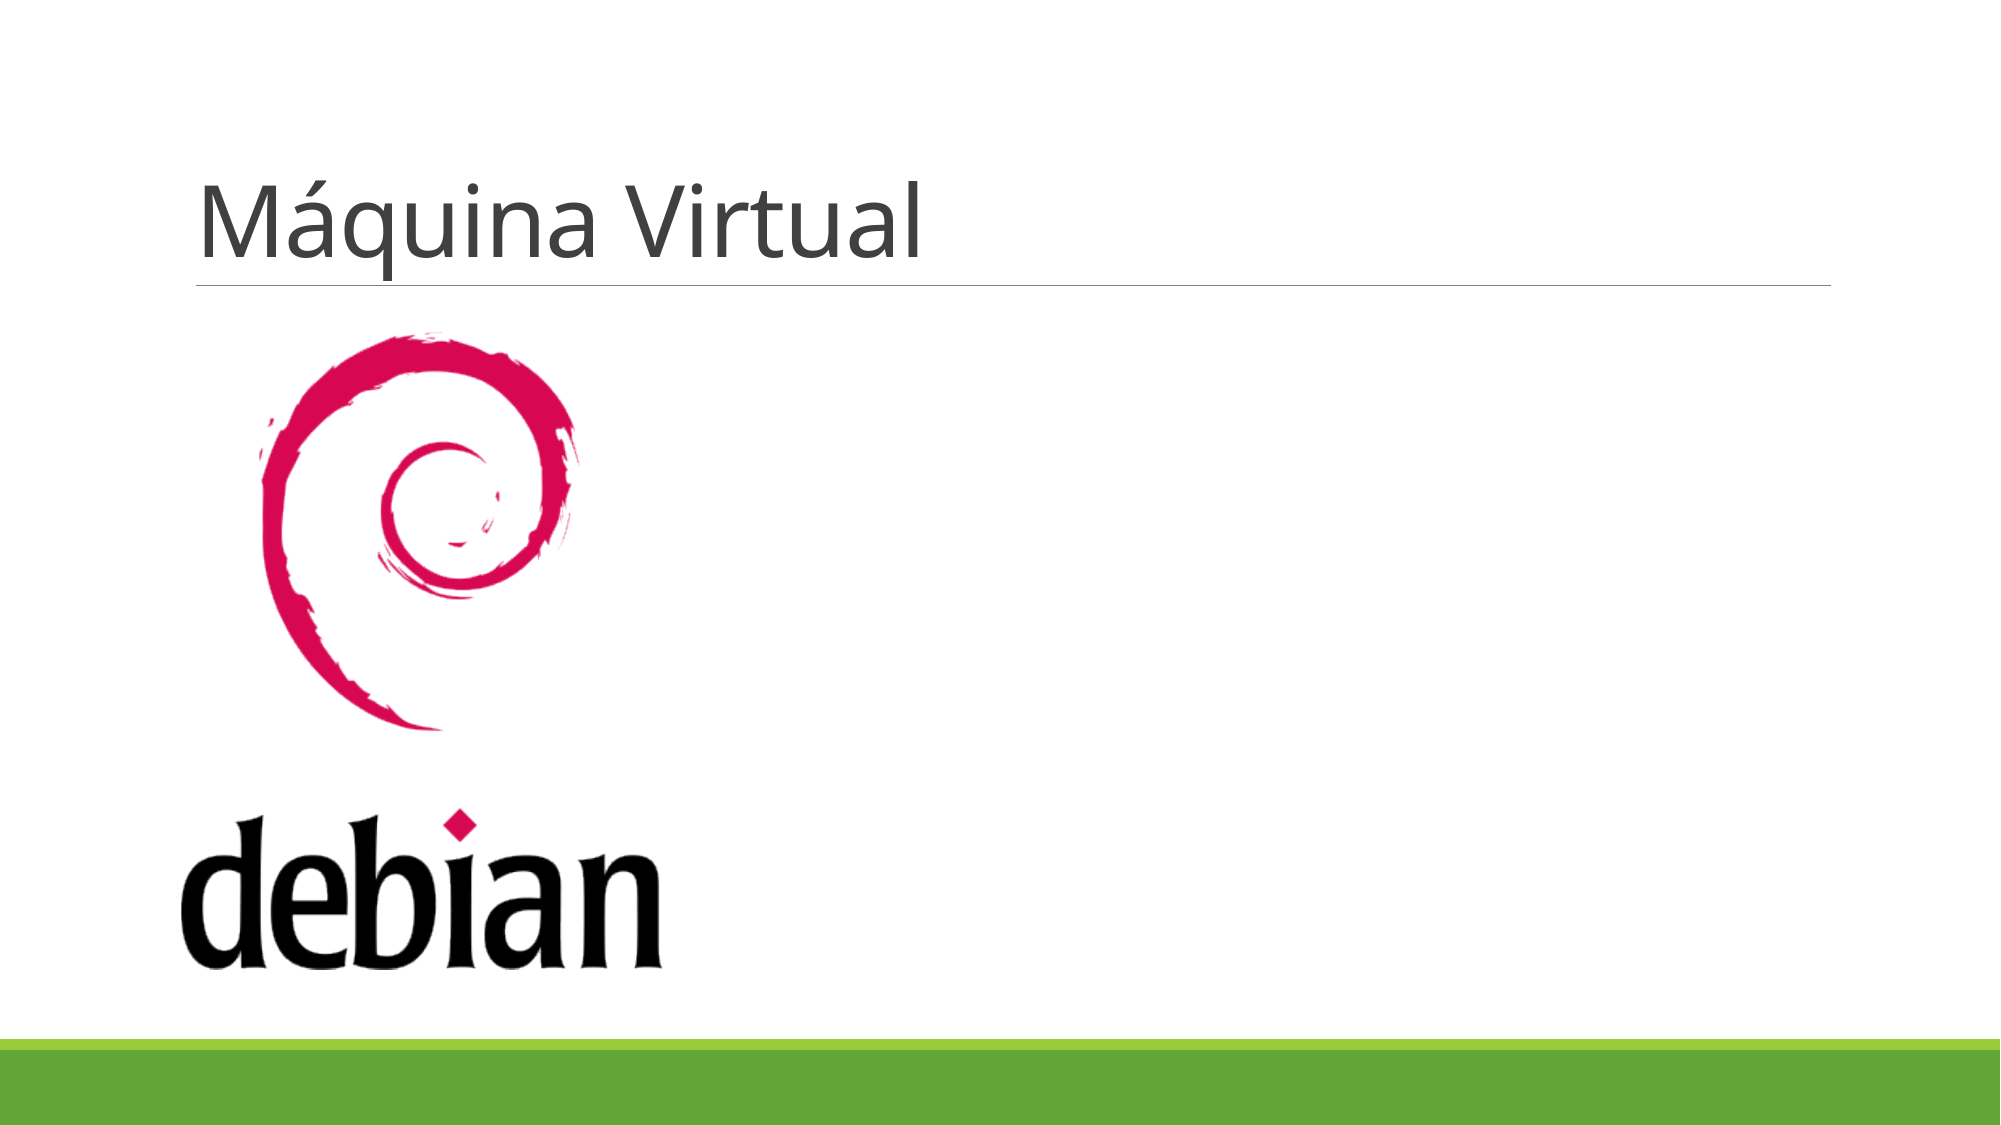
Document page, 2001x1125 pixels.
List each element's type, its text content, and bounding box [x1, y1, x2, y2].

picture [179, 329, 667, 970]
title Máquina Virtual [180, 47, 1830, 285]
